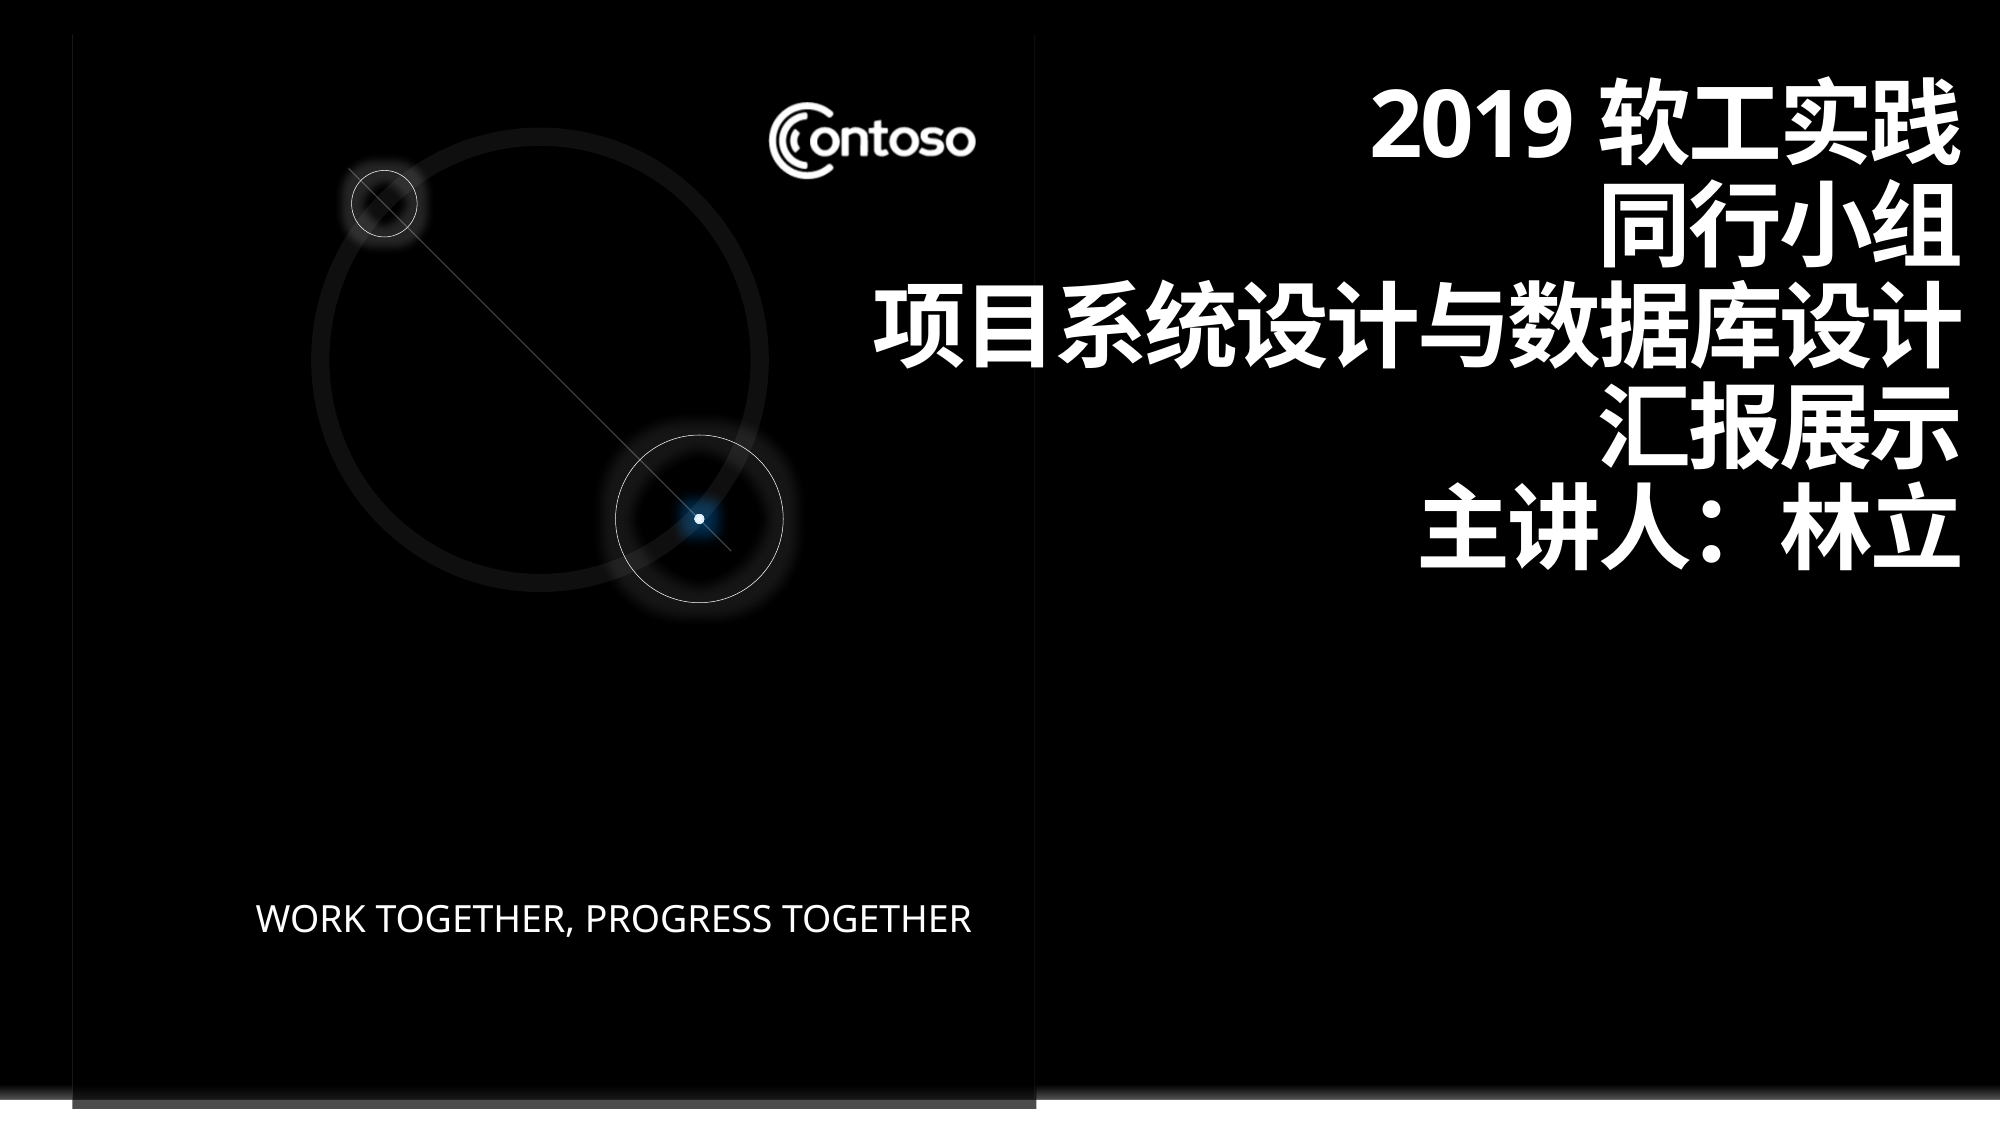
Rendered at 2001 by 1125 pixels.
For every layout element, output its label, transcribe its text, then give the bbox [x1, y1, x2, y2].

title 2019软工实践 同行小组 项目系统设计与数据库设计 汇报展示 主讲人：林立 [813, 331, 1964, 584]
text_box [615, 434, 784, 603]
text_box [320, 136, 760, 583]
picture [761, 95, 983, 181]
subtitle Work together, progress together [124, 900, 973, 1014]
